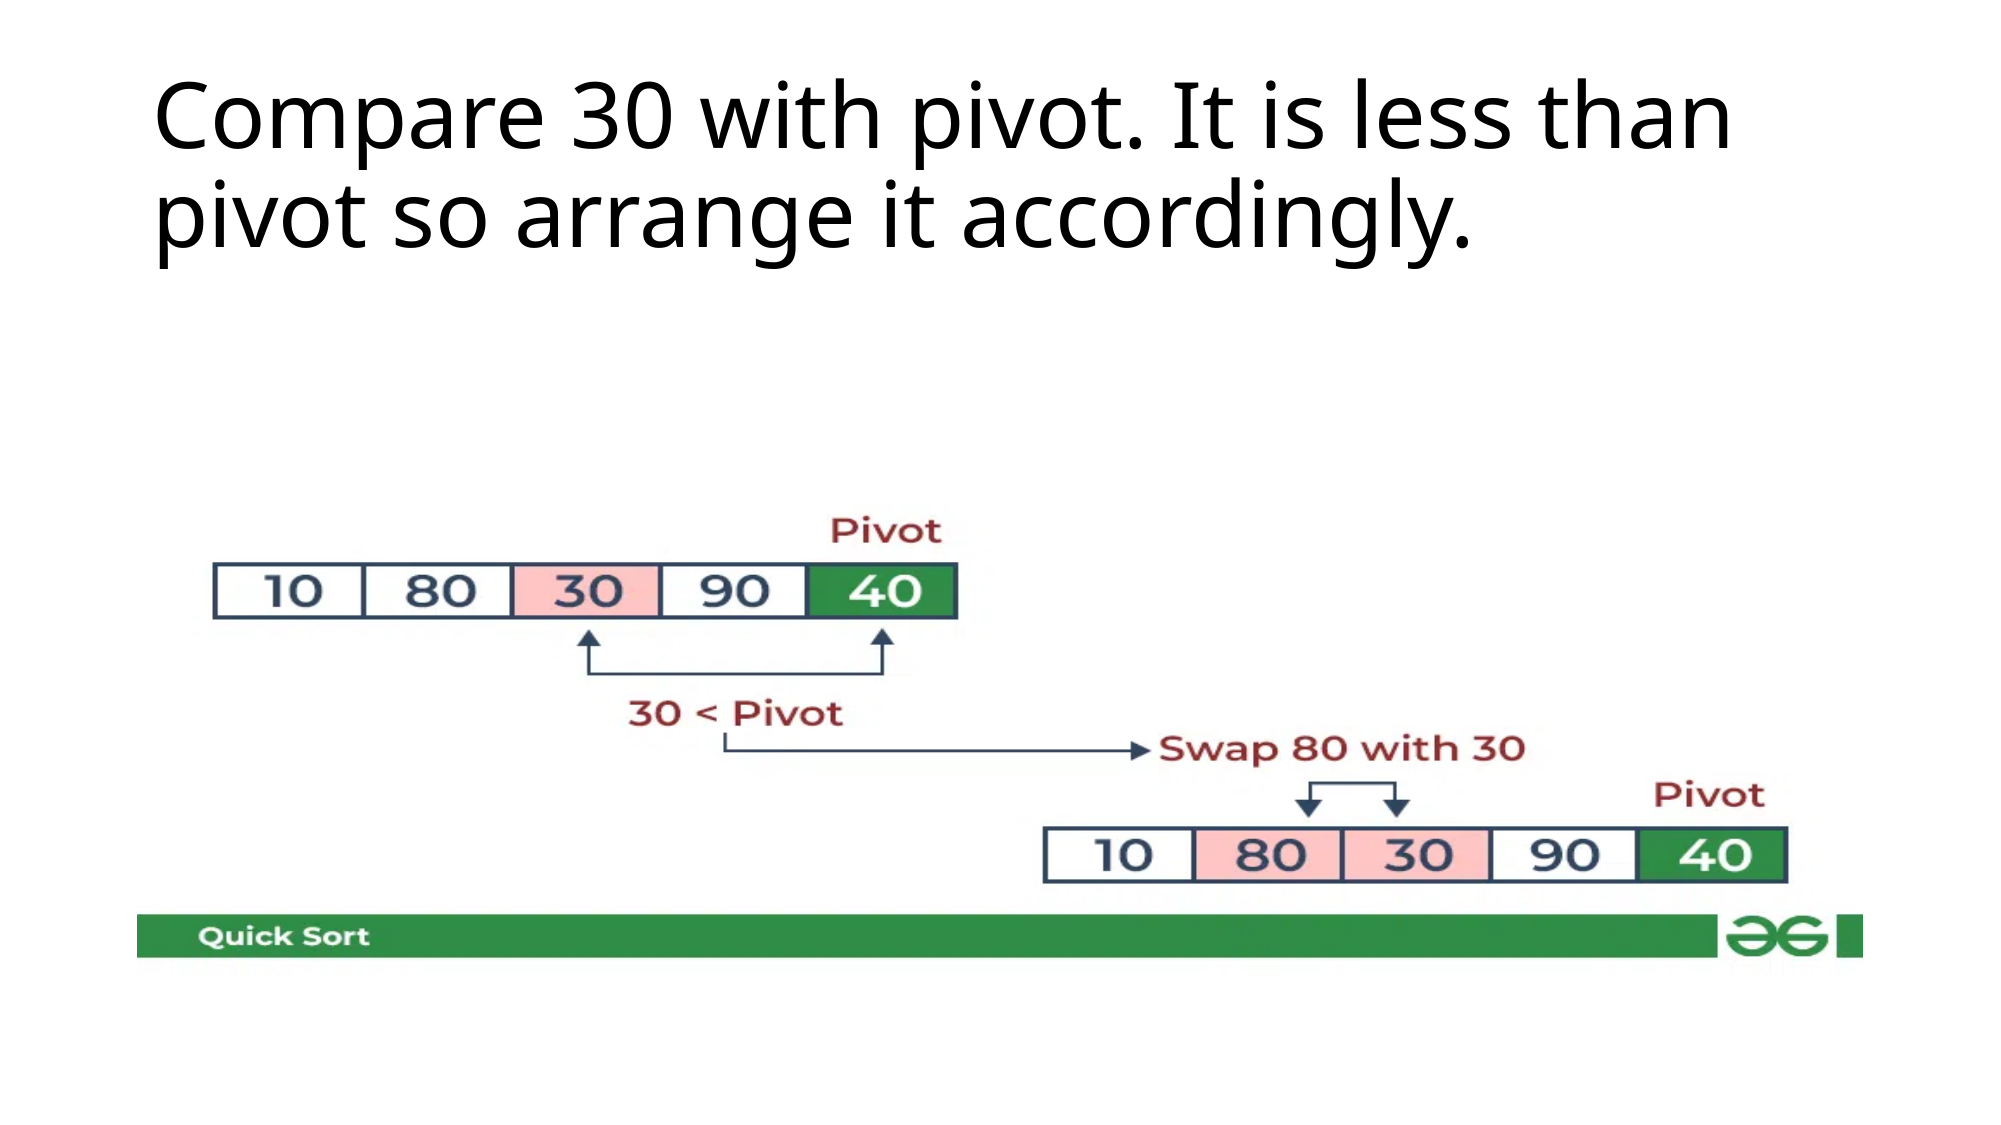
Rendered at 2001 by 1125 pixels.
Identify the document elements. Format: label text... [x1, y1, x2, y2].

title Compare 30 with pivot. It is less than pivot so arrange it accordingly. [137, 59, 1863, 278]
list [137, 459, 1863, 976]
